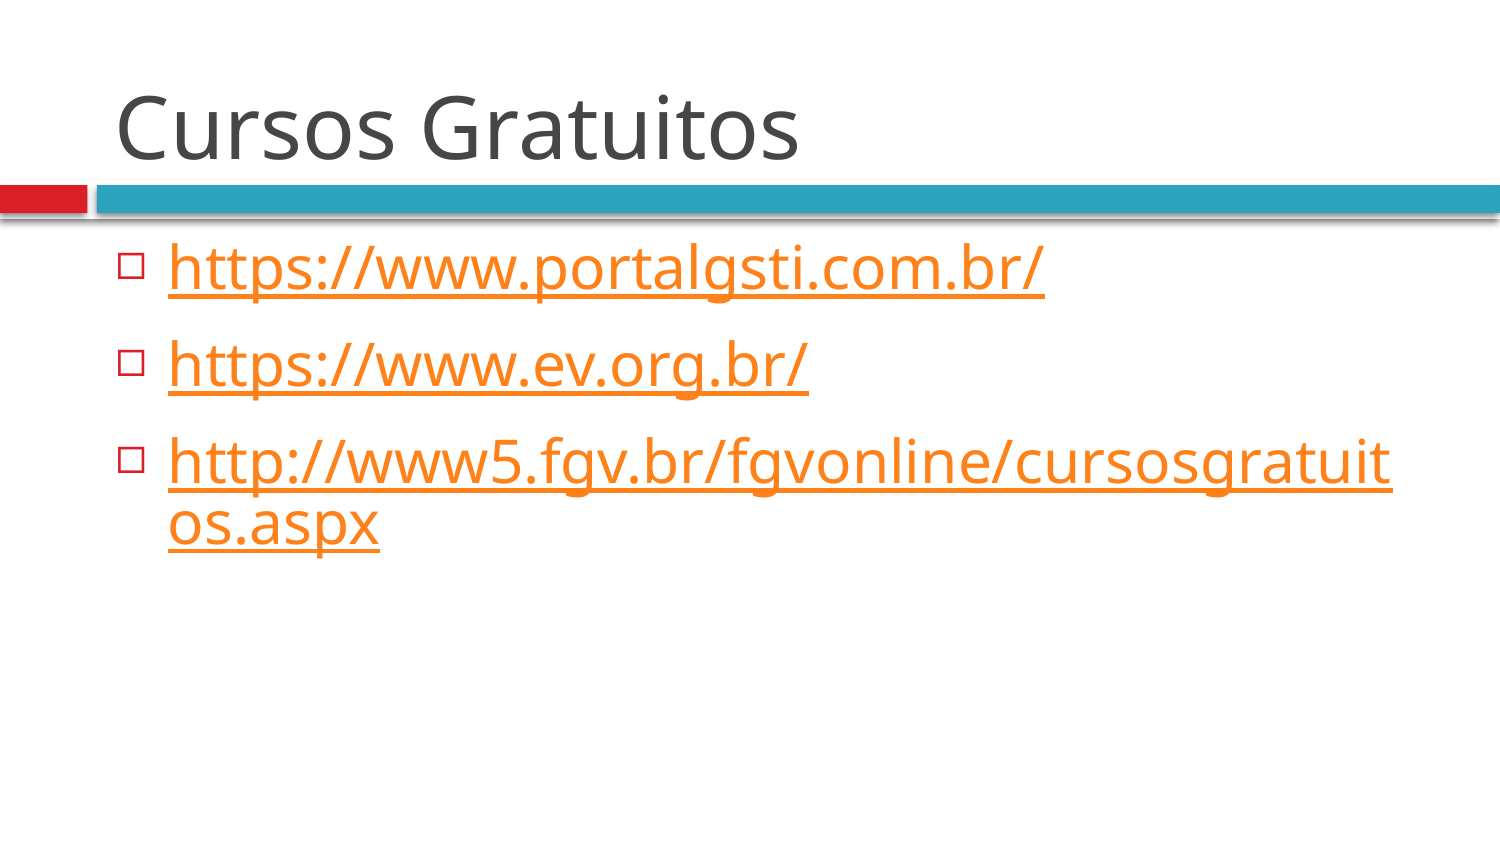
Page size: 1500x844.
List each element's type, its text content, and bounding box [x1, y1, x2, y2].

title Cursos Gratuitos [99, 19, 1438, 185]
list https://www.portalgsti.com.br/ https://www.ev.org.br/ http://www5.fgv.br/fgvonline/cursosgratuitos.aspx [100, 221, 1438, 754]
